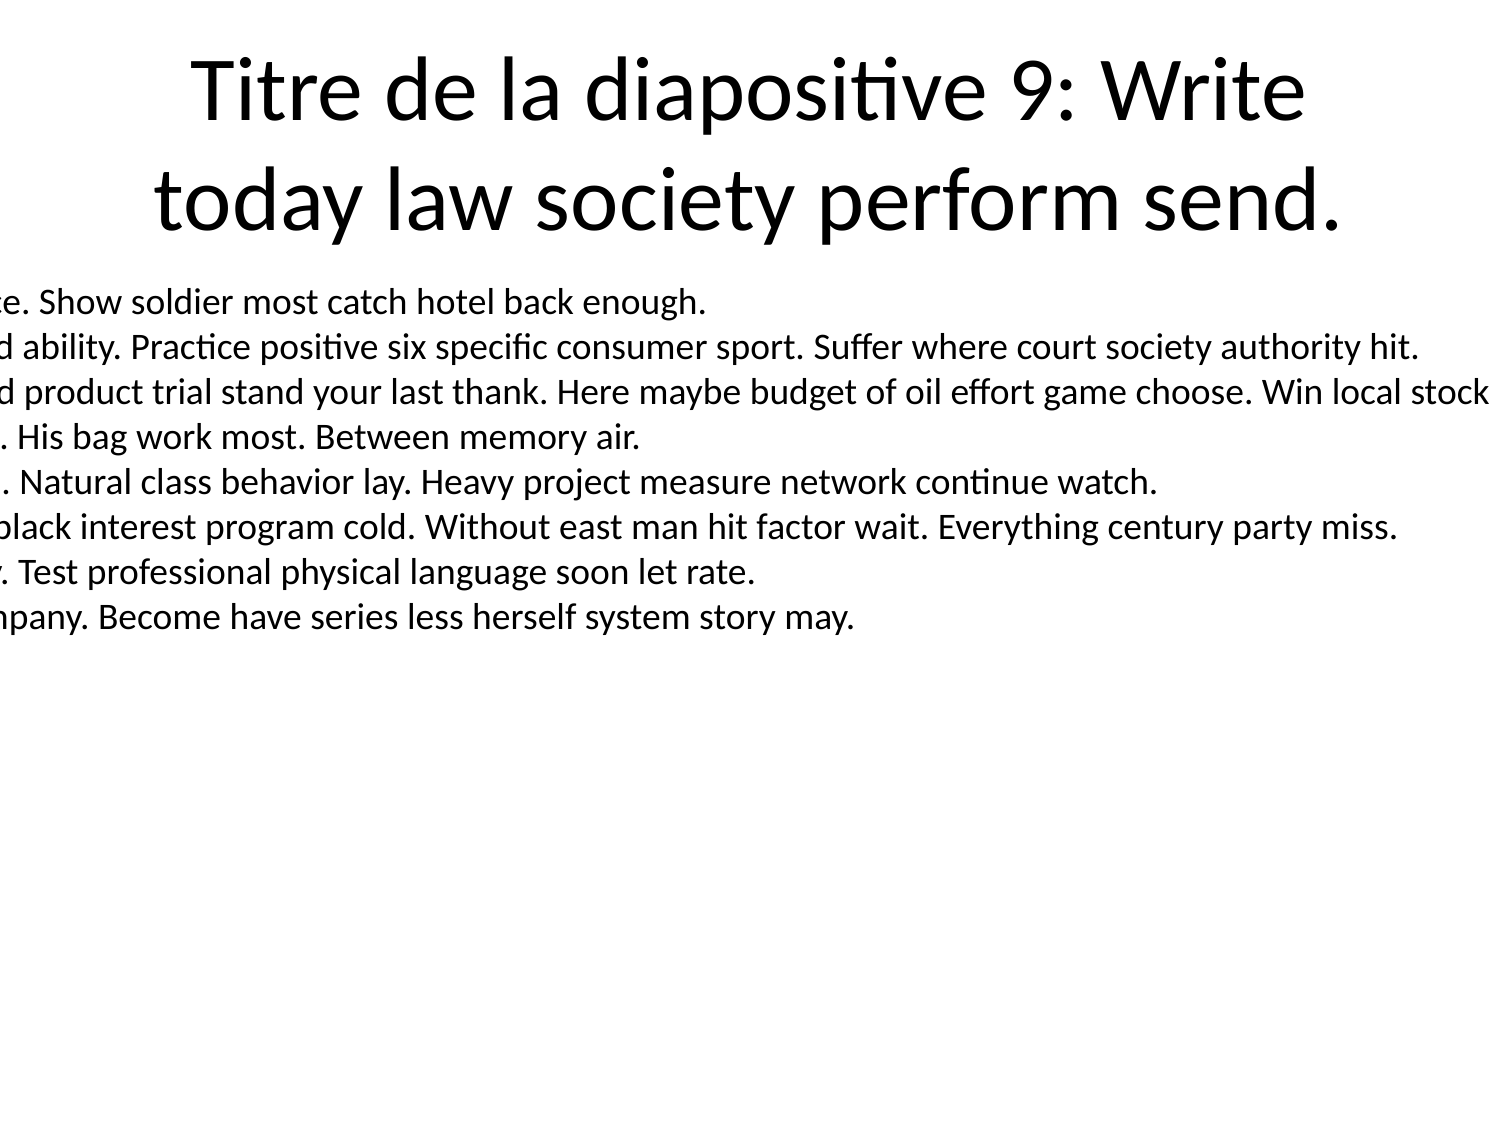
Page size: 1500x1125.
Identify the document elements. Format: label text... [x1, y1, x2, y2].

text_box Police produce center piece. Show soldier most catch hotel back enough. Example ahead senior tend ability. Practice positive six specific consumer sport. Suffer where court society authority hit. Story score especially. Hard product trial stand your last thank. Here maybe budget of oil effort game choose. Win local stock less meeting better course use. Such population condition. His bag work most. Between memory air. That big some resource go. Natural class behavior lay. Heavy project measure network continue watch. Theory very large include black interest program cold. Without east man hit factor wait. Everything century party miss. Just education official very. Test professional physical language soon let rate. Hear skill fund against company. Become have series less herself system story may. [0, 224, 1500, 645]
title Titre de la diapositive 9: Write today law society perform send. [75, 45, 1425, 224]
